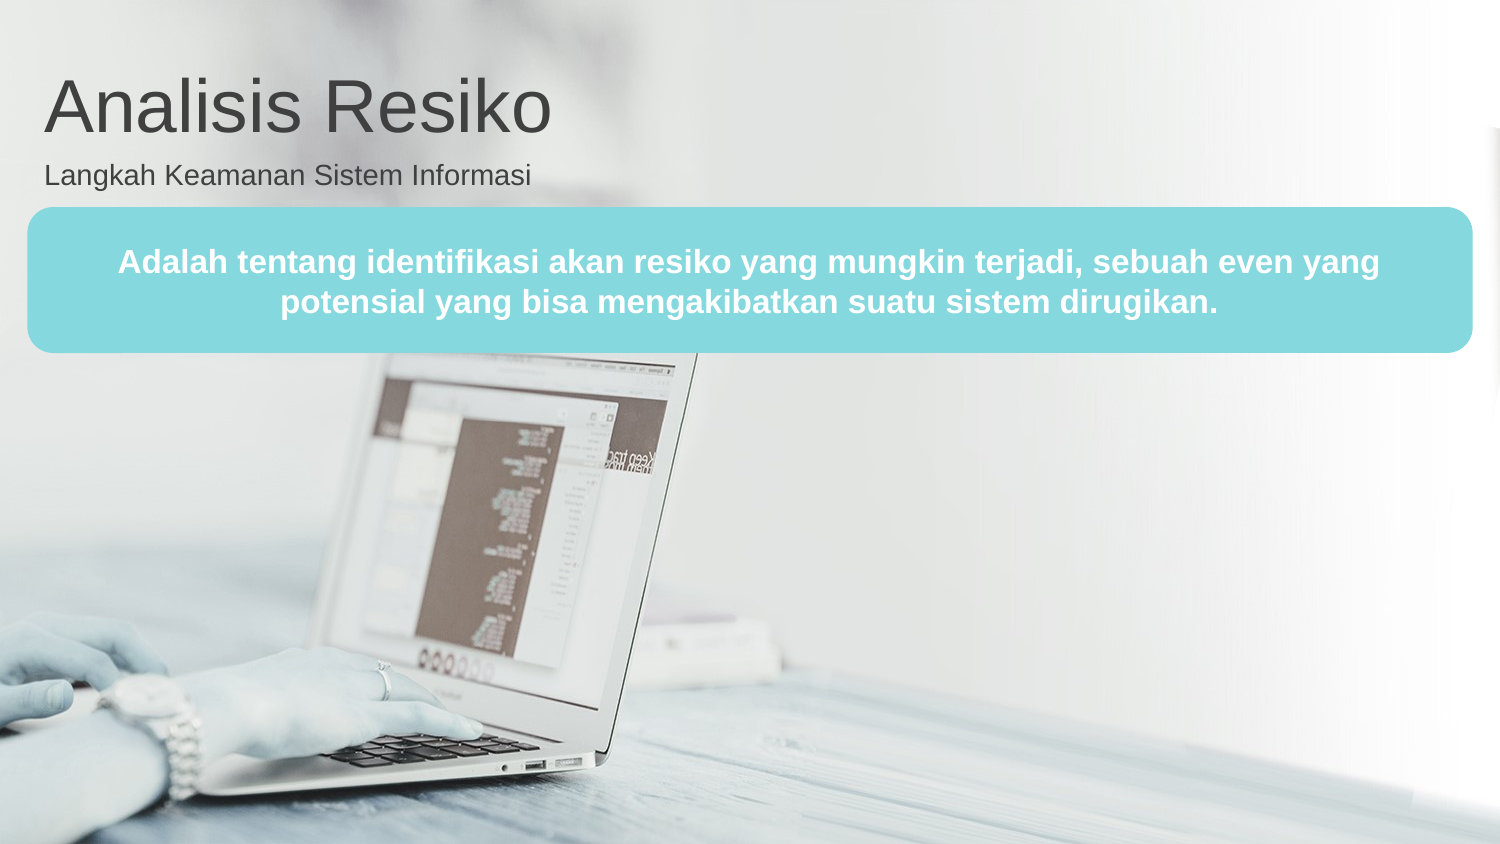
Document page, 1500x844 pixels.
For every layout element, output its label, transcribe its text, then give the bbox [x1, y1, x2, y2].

text_box Adalah tentang identifikasi akan resiko yang mungkin terjadi, sebuah even yang potensial yang bisa mengakibatkan suatu sistem dirugikan. [27, 207, 1473, 354]
list Langkah Keamanan Sistem Informasi [29, 150, 1471, 198]
list Analisis Resiko [29, 55, 1471, 150]
picture [0, 0, 1500, 844]
